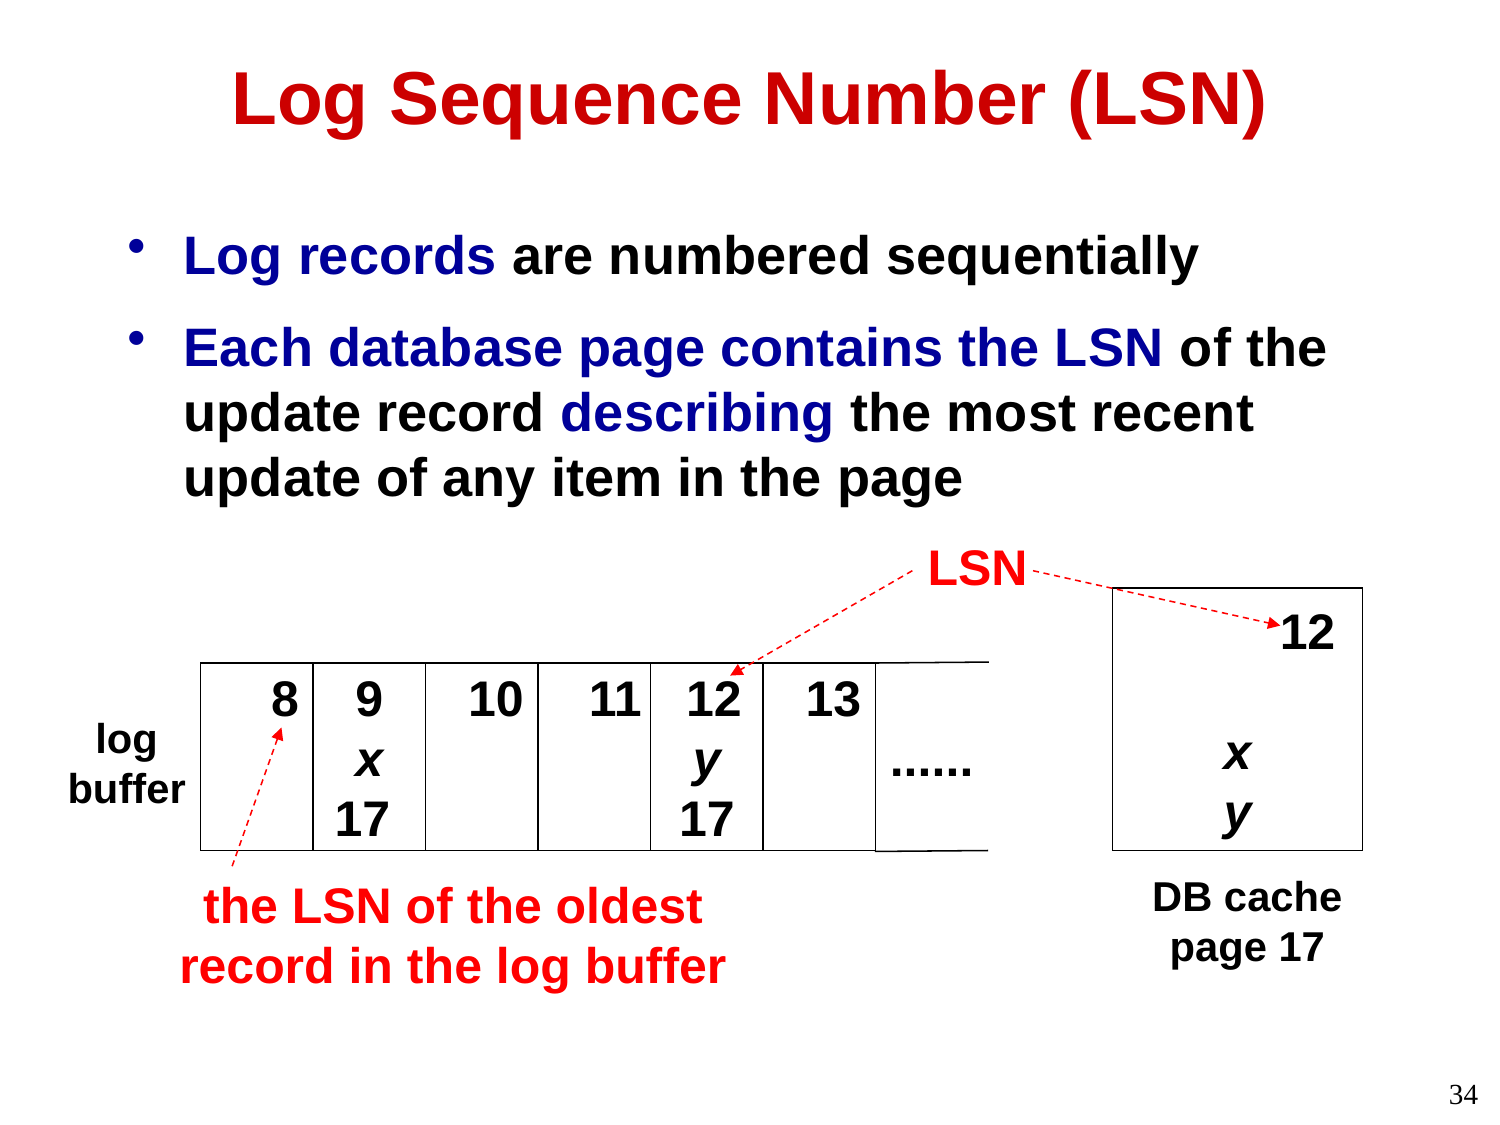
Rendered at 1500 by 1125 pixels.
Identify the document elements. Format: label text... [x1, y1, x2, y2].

title Log Sequence Number (LSN) [112, 0, 1388, 196]
text_box 12 x y [1112, 588, 1363, 851]
text_box log buffer [52, 704, 200, 819]
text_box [730, 528, 1281, 676]
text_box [156, 727, 751, 1003]
text_box DB cache page 17 [1137, 862, 1358, 978]
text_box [200, 662, 989, 852]
text_box [1180, 1068, 1494, 1117]
list Log records are numbered sequentially Each database page contains the LSN of the update record describing the most recent update of any item in the page [112, 212, 1388, 626]
